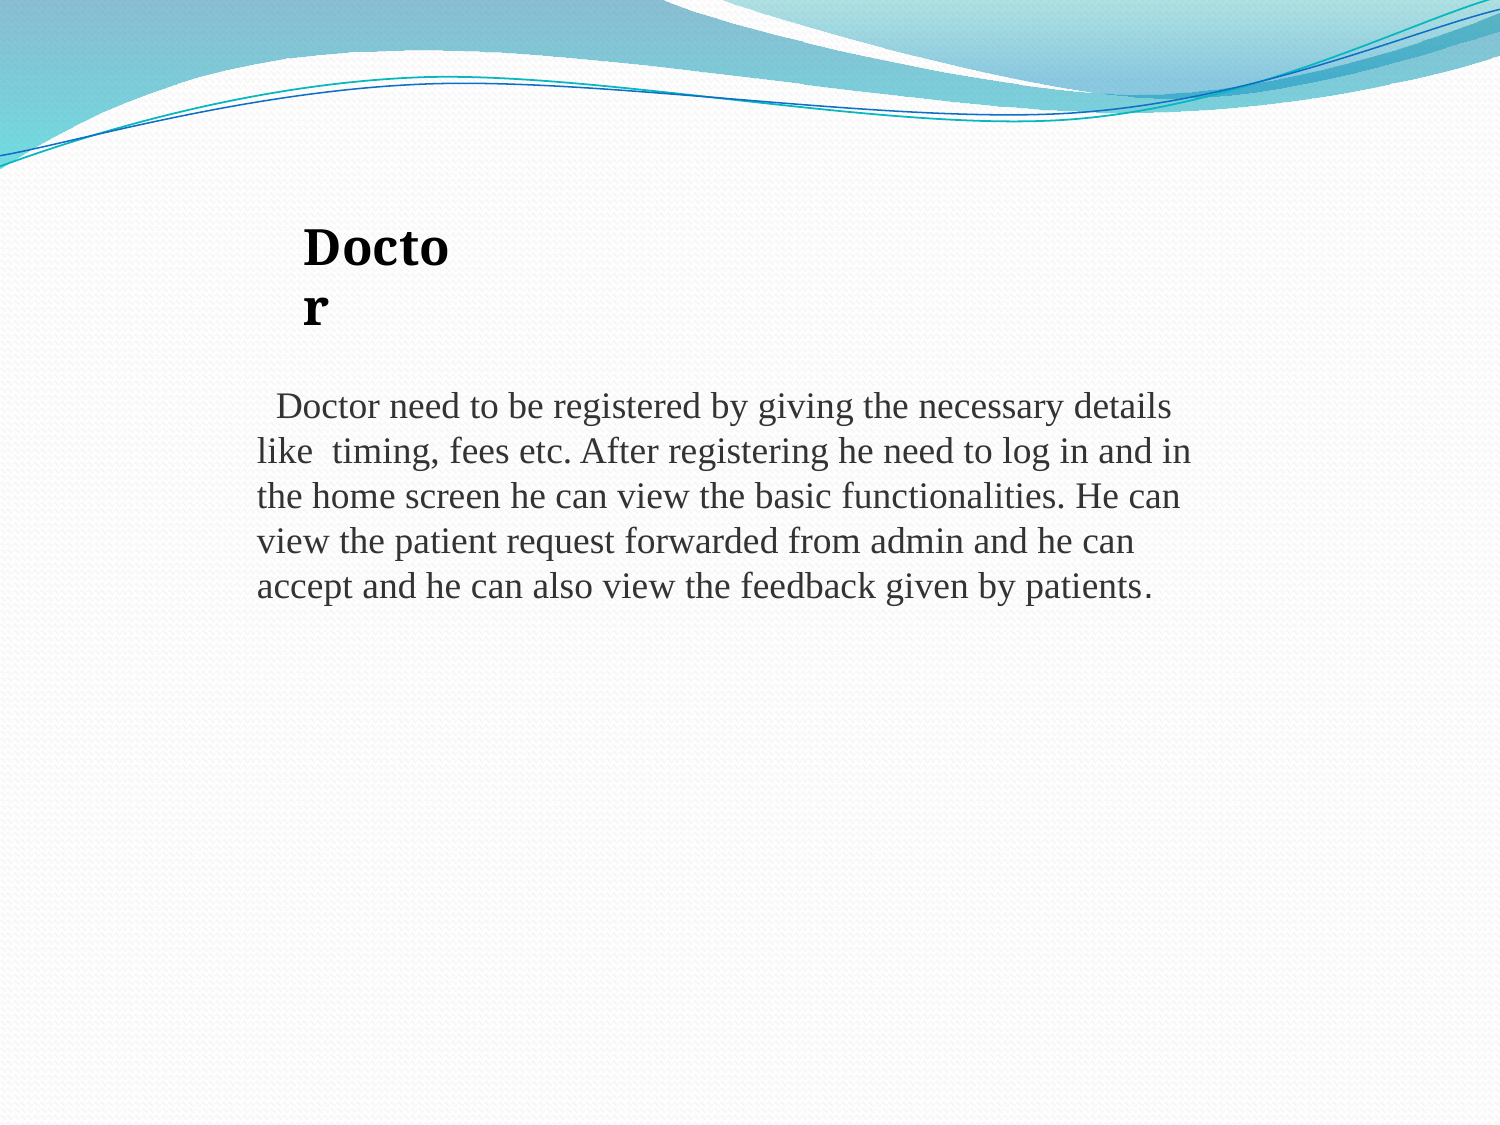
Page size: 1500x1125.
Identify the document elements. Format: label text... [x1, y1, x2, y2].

text_box Doctor need to be registered by giving the necessary details like timing, fees etc. After registering he need to log in and in the home screen he can view the basic functionalities. He can view the patient request forwarded from admin and he can accept and he can also view the feedback given by patients. [242, 373, 1211, 614]
text_box Doctor [289, 208, 490, 343]
